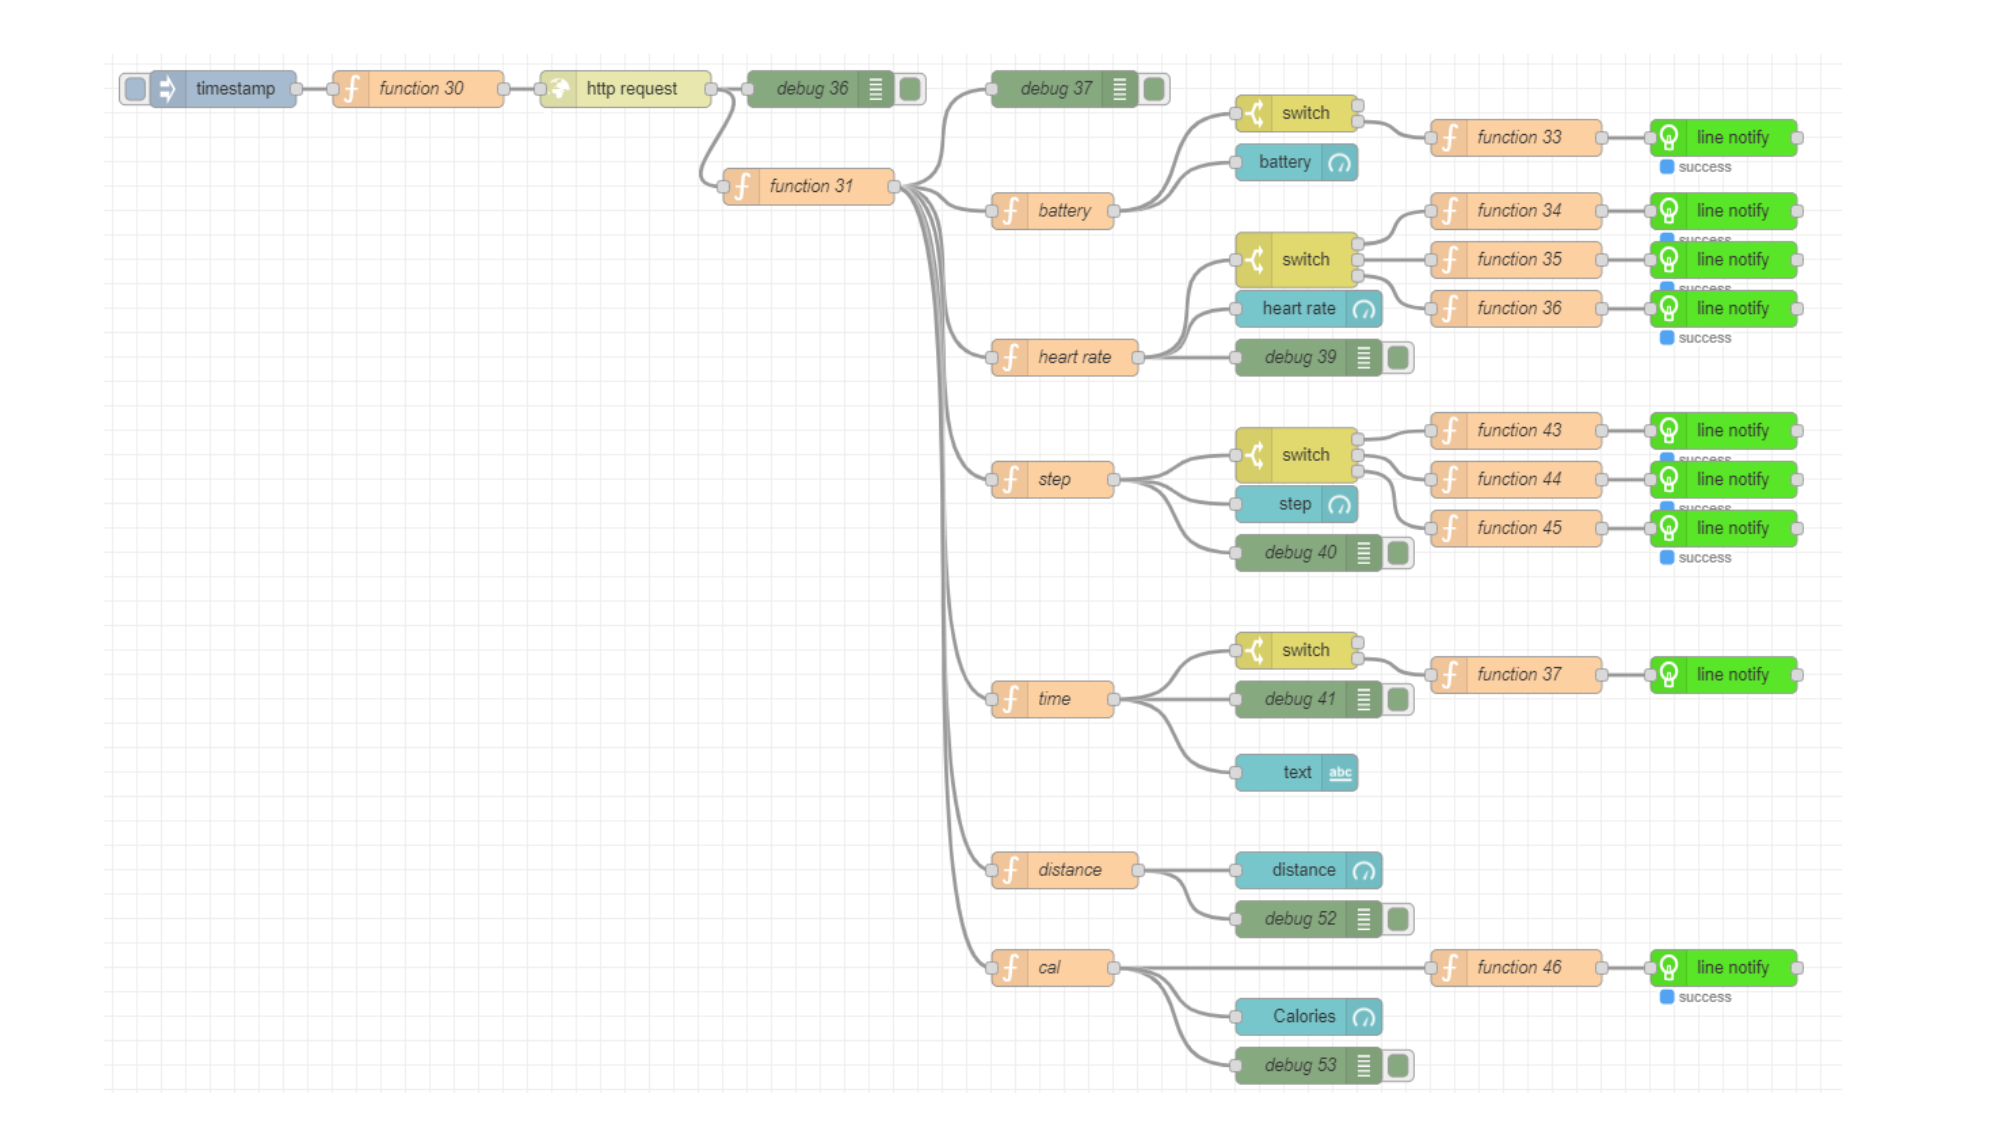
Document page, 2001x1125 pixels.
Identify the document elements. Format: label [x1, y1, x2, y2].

picture [104, 54, 1842, 1093]
